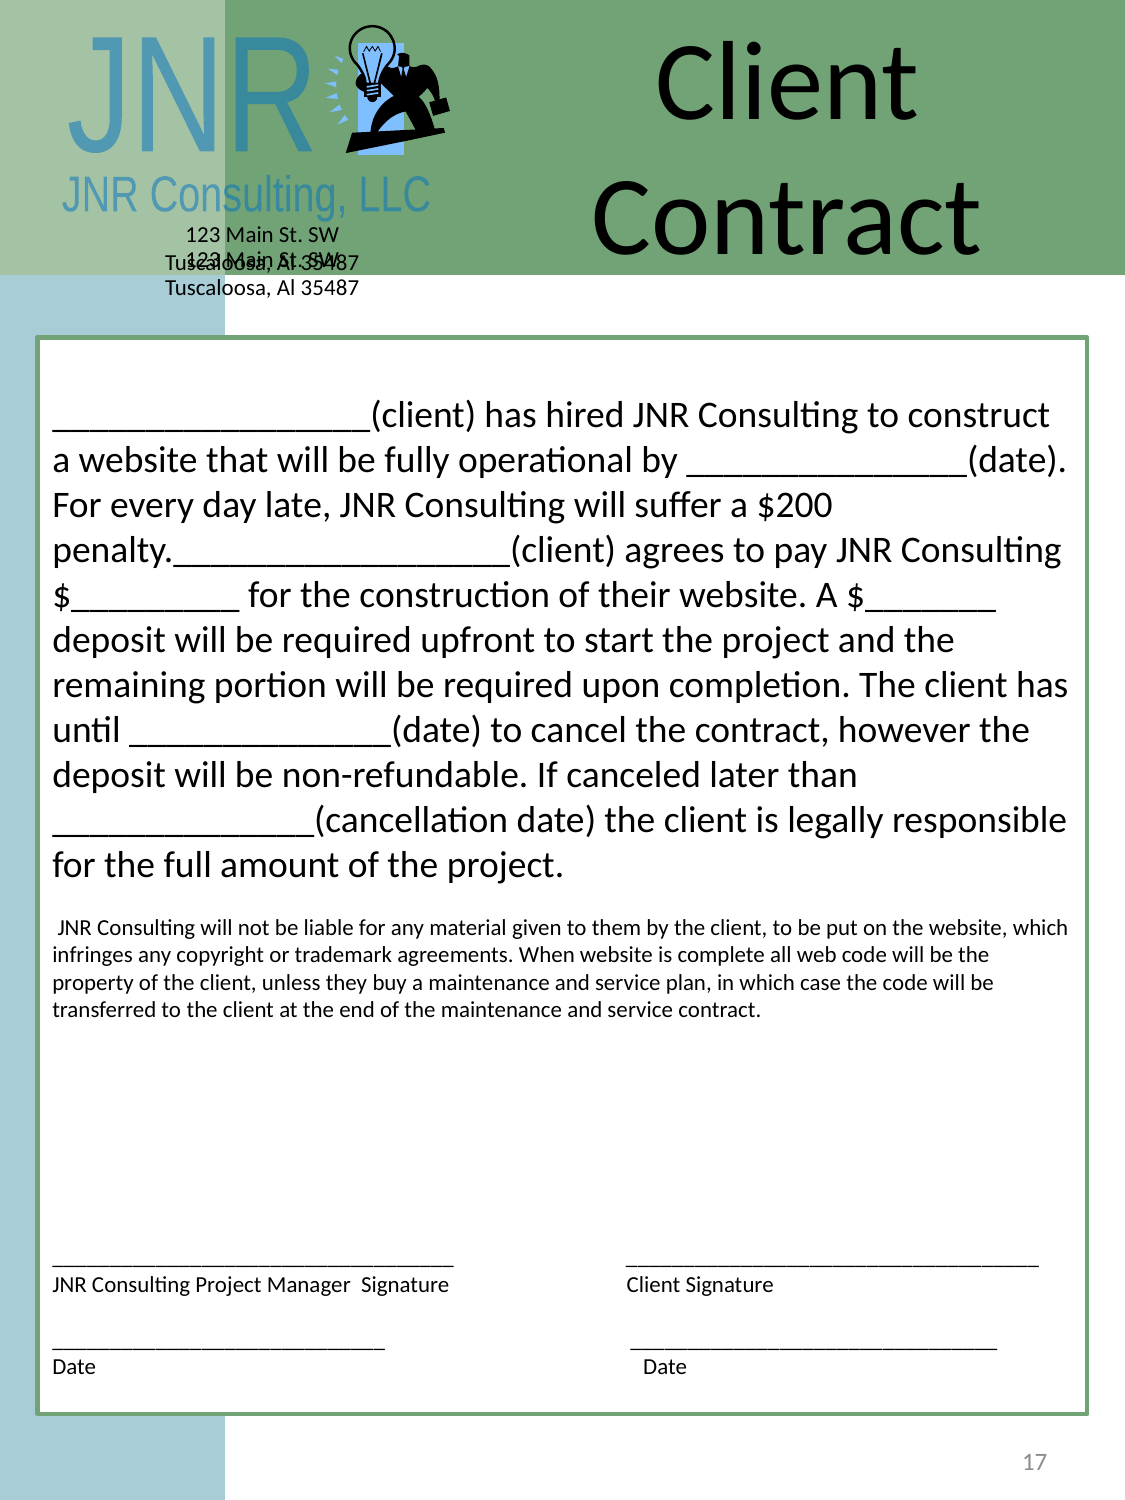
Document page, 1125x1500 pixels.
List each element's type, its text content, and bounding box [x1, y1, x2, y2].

text_box Client Contract [487, 0, 1088, 285]
text_box 123 Main St. SW Tuscaloosa, Al 35487 [0, 237, 525, 308]
text_box _________________(client) has hired JNR Consulting to construct a website that will be fully operational by _______________(date). For every day late, JNR Consulting will suffer a $200 penalty.__________________(client) agrees to pay JNR Consulting $_________ for the construction of their website. A $_______ deposit will be required upfront to start the project and the remaining portion will be required upon completion. The client has until ______________(date) to cancel the contract, however the deposit will be non-refundable. If canceled later than ______________(cancellation date) the client is legally responsible for the full amount of the project. JNR Consulting will not be liable for any material given to them by the client, to be put on the website, which infringes any copyright or trademark agreements. When website is complete all web code will be the property of the client, unless they buy a maintenance and service plan, in which case the code will be transferred to the client at the end of the maintenance and service contract. ___________________________________ ____________________________________ JNR Consulting Project Manager Signature Client Signature _____________________________ ________________________________ Date Date [35, 335, 1089, 1416]
slide_number 17 [800, 1420, 1063, 1500]
